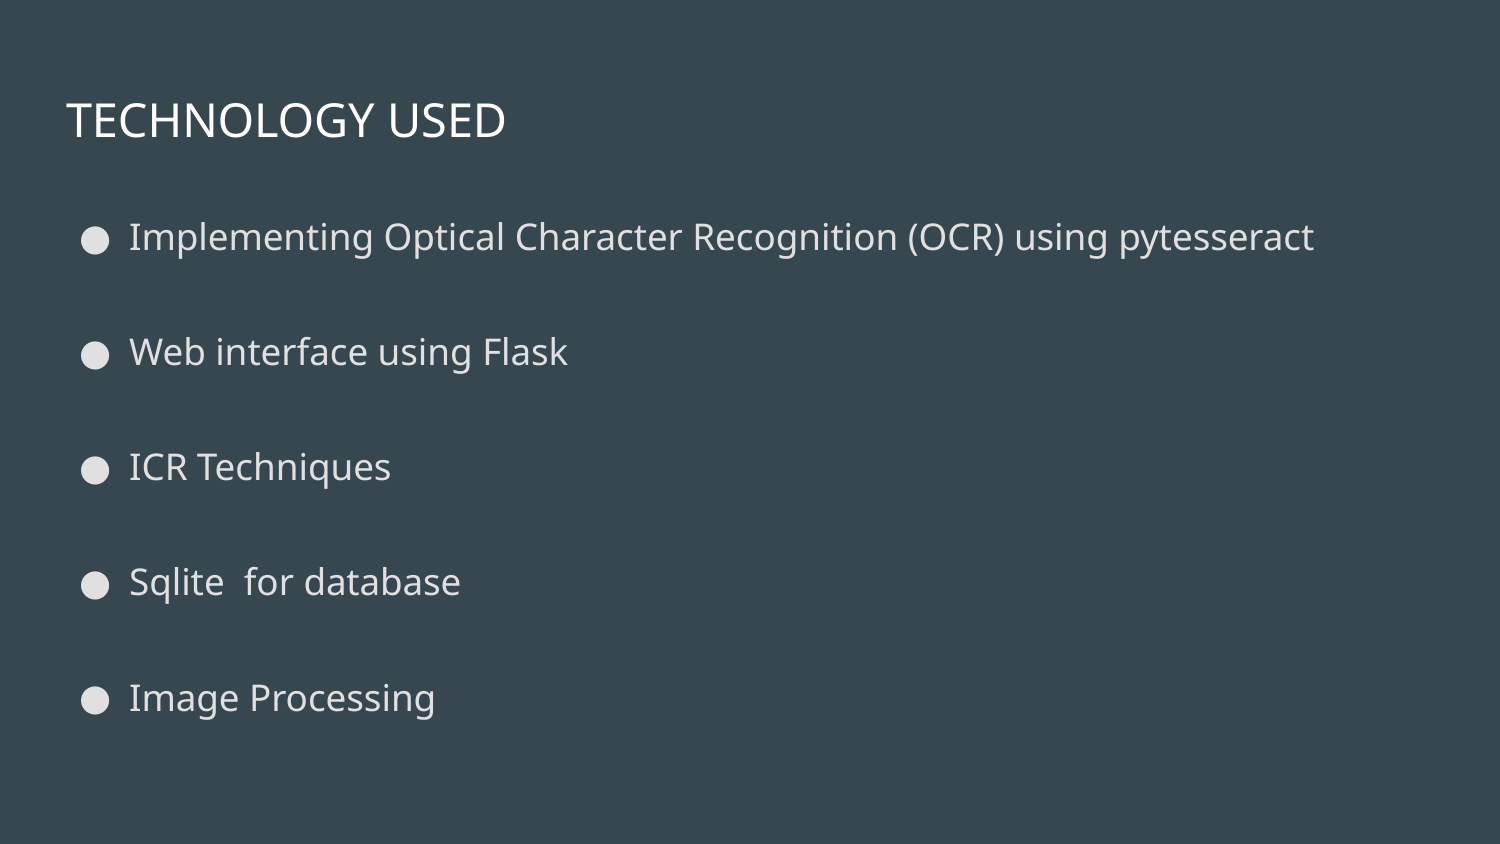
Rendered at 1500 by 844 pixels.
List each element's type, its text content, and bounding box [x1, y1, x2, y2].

list Implementing Optical Character Recognition (OCR) using pytesseract Web interface using Flask ICR Techniques Sqlite for database Image Processing [51, 189, 1449, 750]
title TECHNOLOGY USED [51, 72, 1449, 167]
